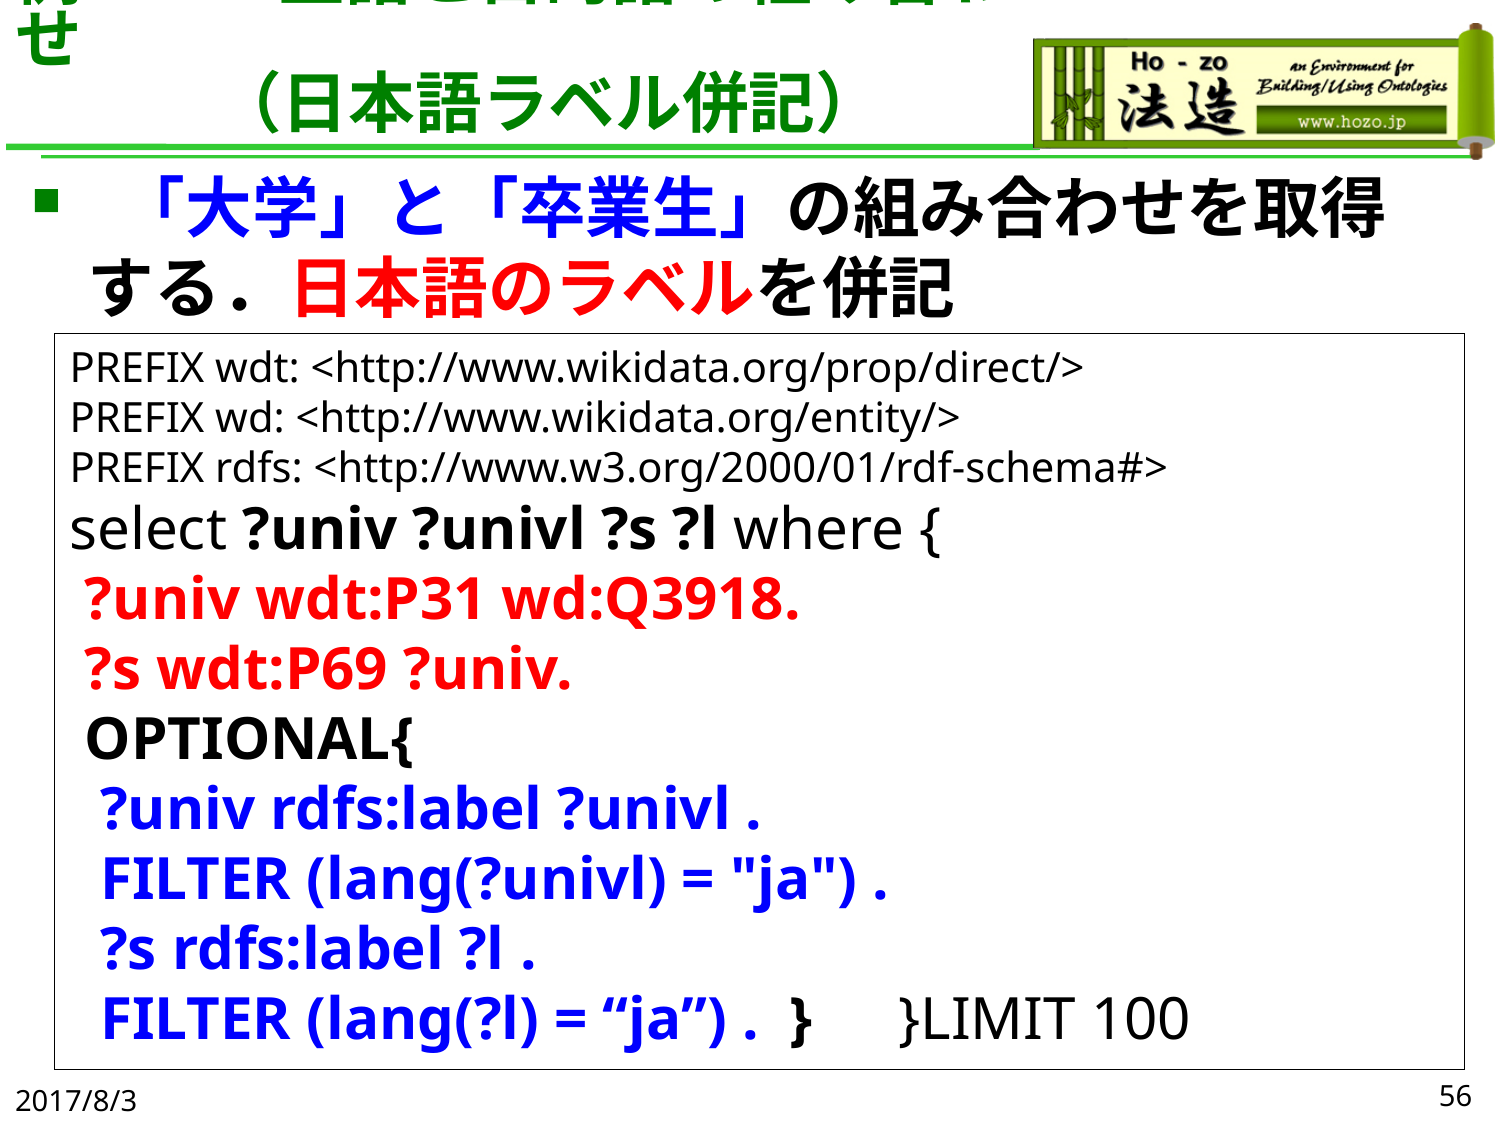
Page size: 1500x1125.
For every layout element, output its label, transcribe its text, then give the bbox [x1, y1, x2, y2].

title 例5-7：主語と目的語の組み合わせ （日本語ラベル併記） [0, 22, 1062, 149]
text_box PREFIX wdt: <http://www.wikidata.org/prop/direct/> PREFIX wd: <http://www.wikidata.org/entity/> PREFIX rdfs: <http://www.w3.org/2000/01/rdf-schema#> select ?univ ?univl ?s ?l where { ?univ wdt:P31 wd:Q3918. ?s wdt:P69 ?univ. OPTIONAL{ ?univ rdfs:label ?univl . FILTER (lang(?univl) = "ja") . ?s rdfs:label ?l . FILTER (lang(?l) = “ja”) . } }LIMIT 100 [54, 333, 1465, 1070]
slide_number 56 [1174, 1049, 1488, 1125]
list 「大学」と「卒業生」の組み合わせを取得する．日本語のラベルを併記 [16, 157, 1464, 358]
picture [1033, 23, 1495, 160]
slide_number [0, 1049, 313, 1125]
